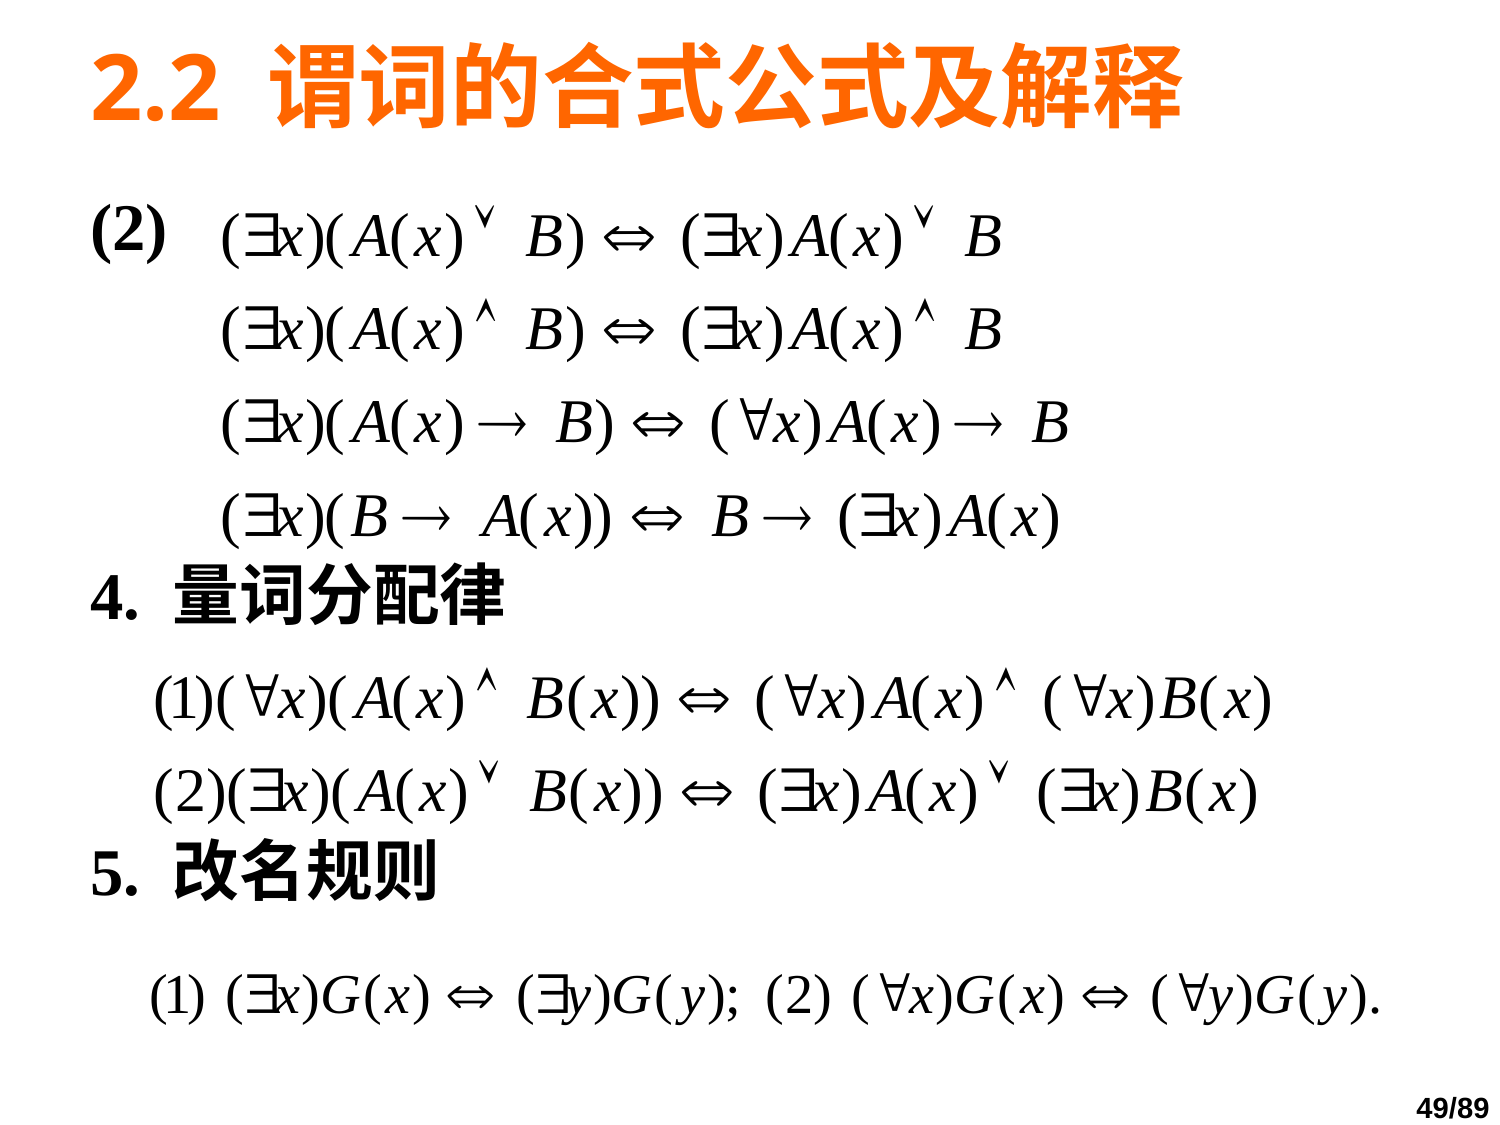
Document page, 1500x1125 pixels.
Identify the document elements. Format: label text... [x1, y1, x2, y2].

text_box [144, 662, 1283, 838]
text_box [212, 199, 1083, 563]
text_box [141, 962, 1390, 1038]
list (2) 4. 量词分配律 5. 改名规则 [75, 187, 1425, 1088]
title 2.2 谓词的合式公式及解释 [74, 37, 1426, 143]
